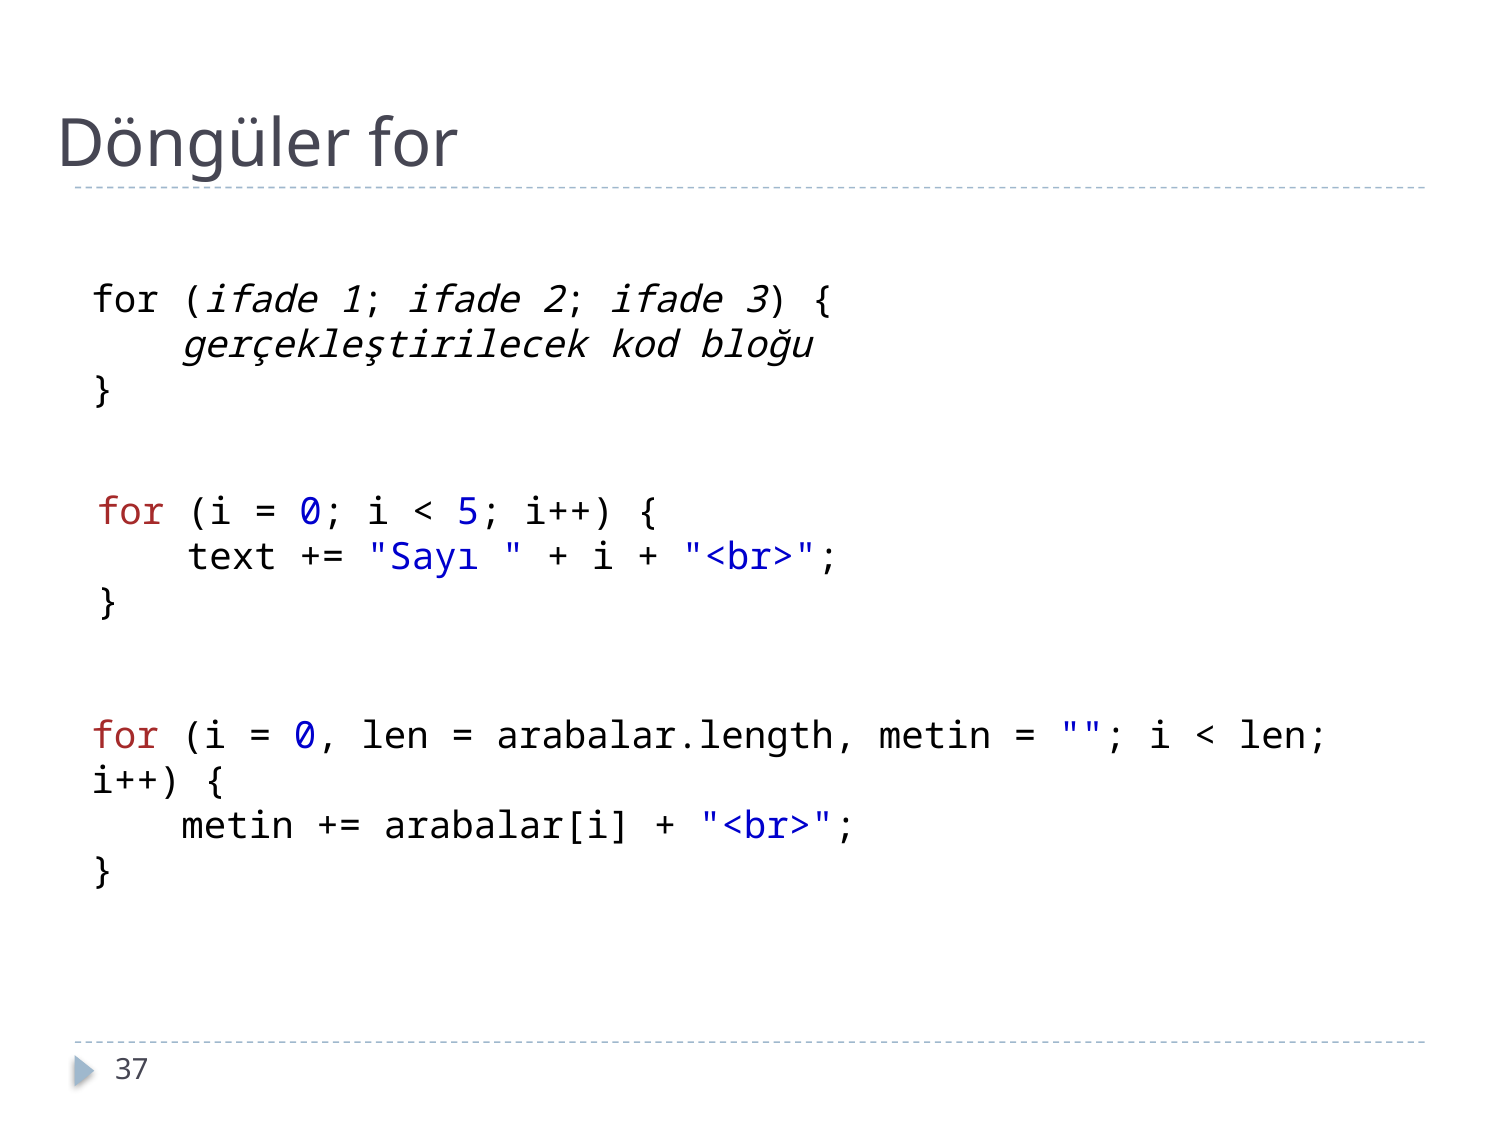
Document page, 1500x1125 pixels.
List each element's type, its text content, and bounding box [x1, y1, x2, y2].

text_box for (i = 0; i < 5; i++) { text += "Sayı " + i + "<br>"; } [82, 479, 1072, 630]
text_box for (ifade 1; ifade 2; ifade 3) { gerçekleştirilecek kod bloğu } [76, 267, 1164, 417]
text_box for (i = 0, len = arabalar.length, metin = ""; i < len; i++) { metin += arabalar[i] + "<br>"; } [76, 704, 1365, 899]
text_box 19 [100, 1042, 426, 1103]
text_box Döngüler for [41, 24, 1392, 188]
